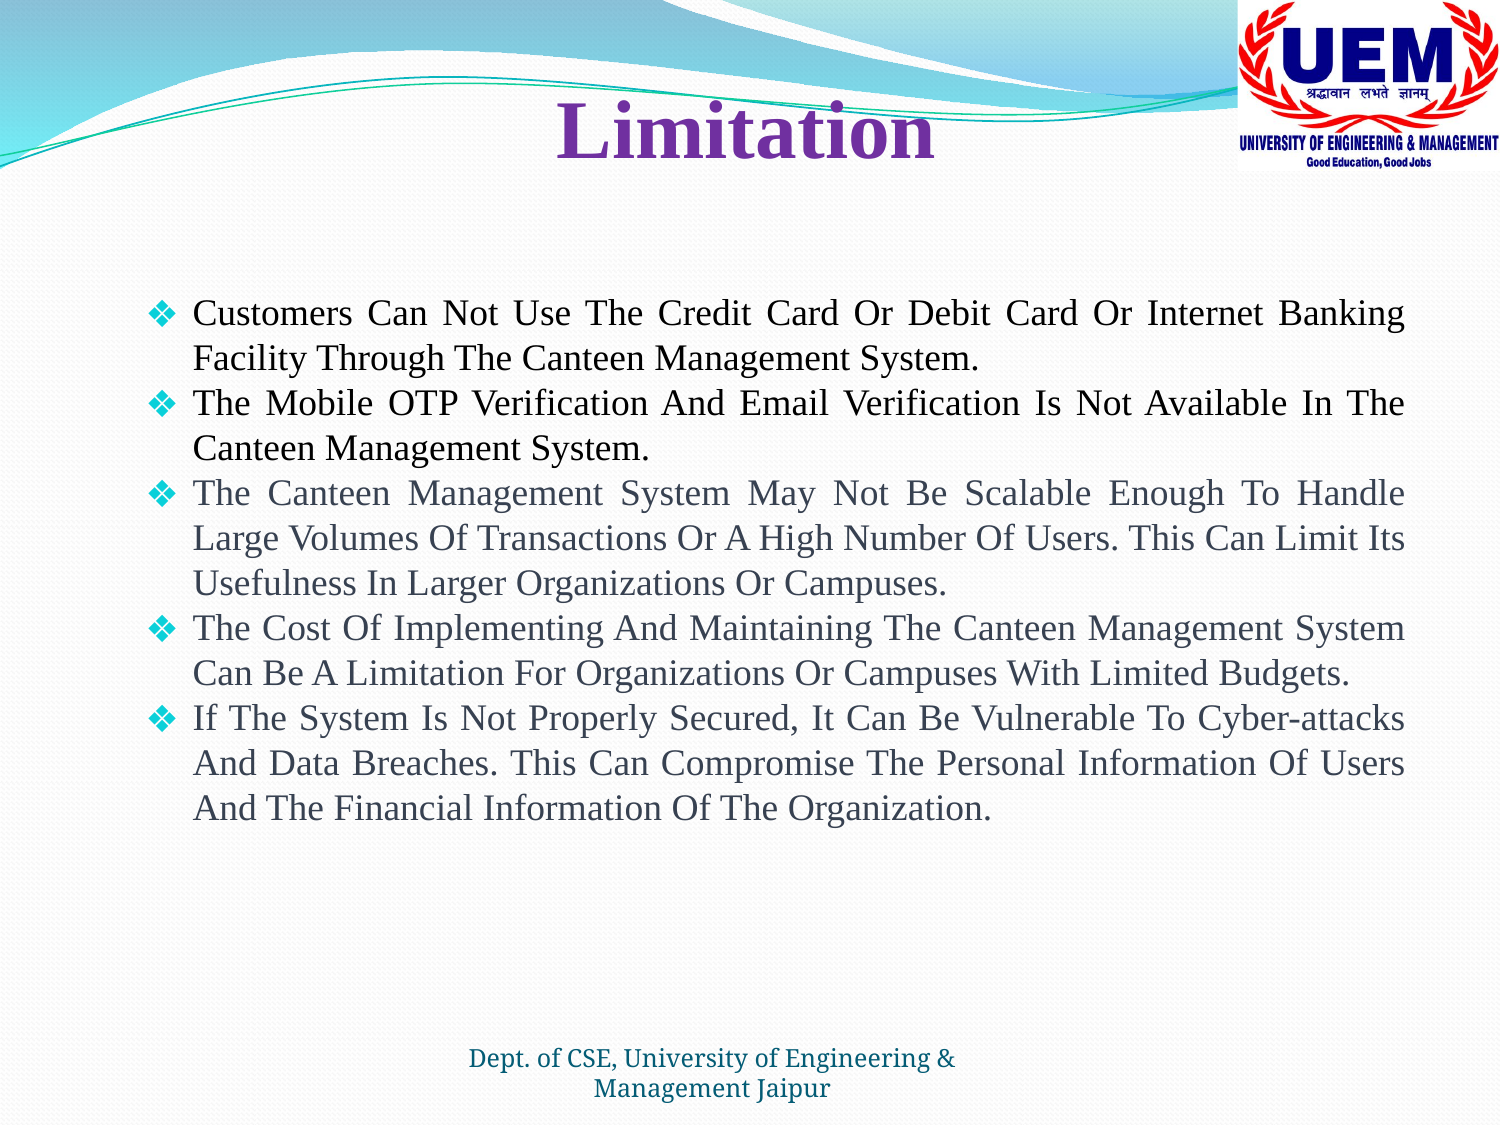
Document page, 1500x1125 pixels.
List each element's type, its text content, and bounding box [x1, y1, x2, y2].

text_box Customers Can Not Use The Credit Card Or Debit Card Or Internet Banking Facility Through The Canteen Management System. The Mobile OTP Verification And Email Verification Is Not Available In The Canteen Management System. The Canteen Management System May Not Be Scalable Enough To Handle Large Volumes Of Transactions Or A High Number Of Users. This Can Limit Its Usefulness In Larger Organizations Or Campuses. The Cost Of Implementing And Maintaining The Canteen Management System Can Be A Limitation For Organizations Or Campuses With Limited Budgets. If The System Is Not Properly Secured, It Can Be Vulnerable To Cyber-attacks And Data Breaches. This Can Compromise The Personal Information Of Users And The Financial Information Of The Organization. [130, 280, 1422, 971]
text_box Limitation [71, 82, 1233, 176]
picture [375, 78, 532, 82]
picture [24, 146, 53, 156]
picture [0, 0, 1500, 1125]
footer Dept. of CSE, University of Engineering & Management Jaipur [437, 1042, 988, 1103]
